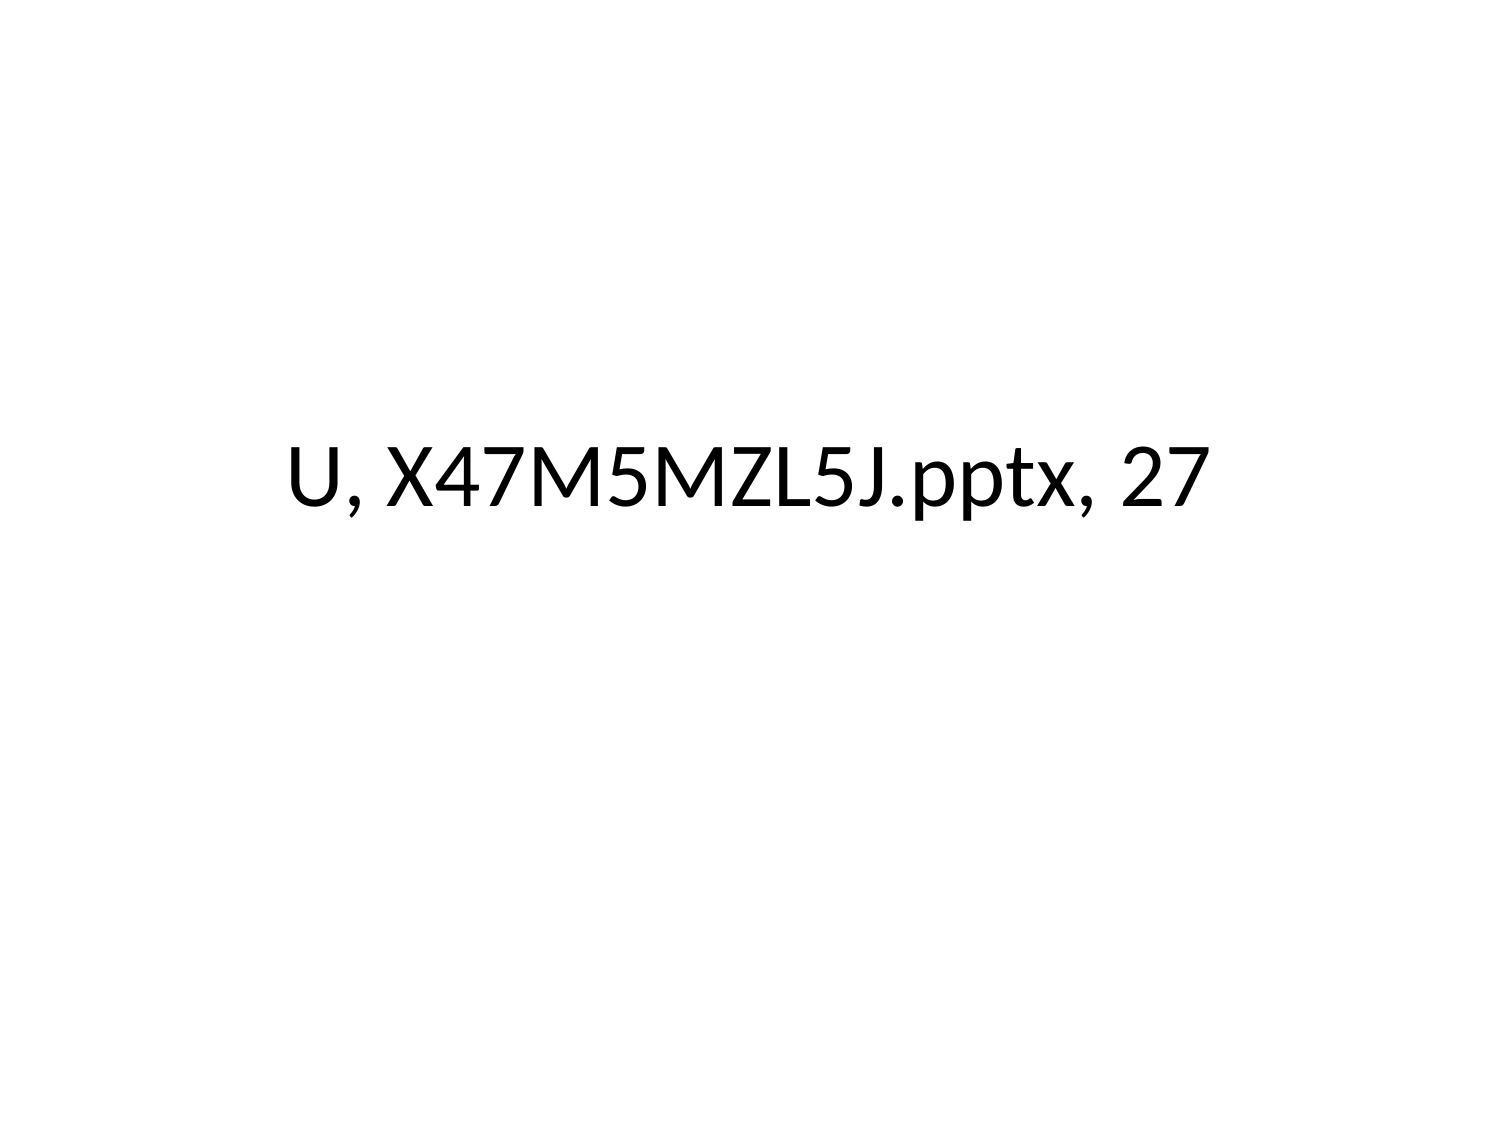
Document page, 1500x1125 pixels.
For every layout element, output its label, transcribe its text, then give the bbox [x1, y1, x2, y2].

title U, X47M5MZL5J.pptx, 27 [112, 349, 1388, 591]
